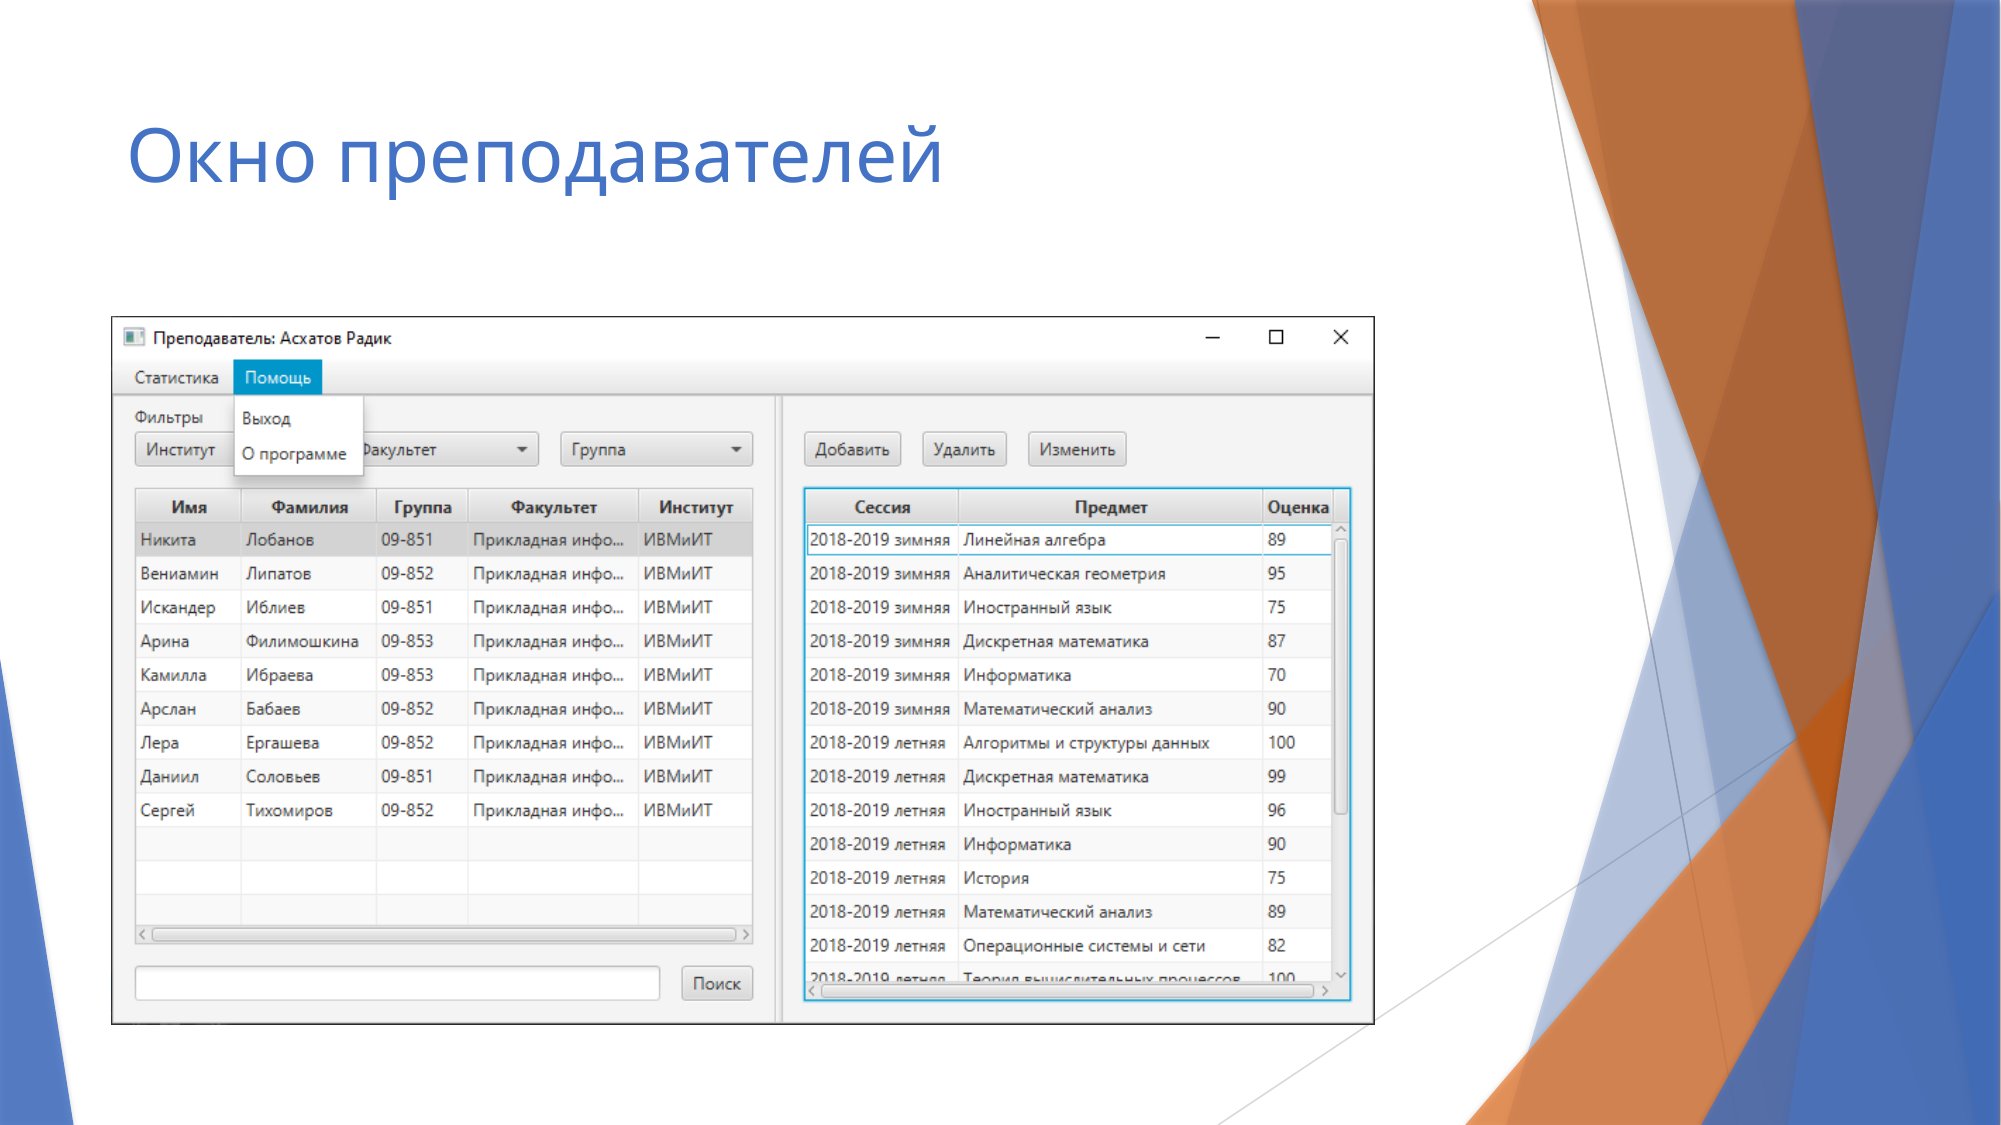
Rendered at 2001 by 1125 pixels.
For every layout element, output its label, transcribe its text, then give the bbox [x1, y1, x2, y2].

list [110, 316, 1375, 1026]
title Окно преподавателей [111, 99, 1522, 317]
